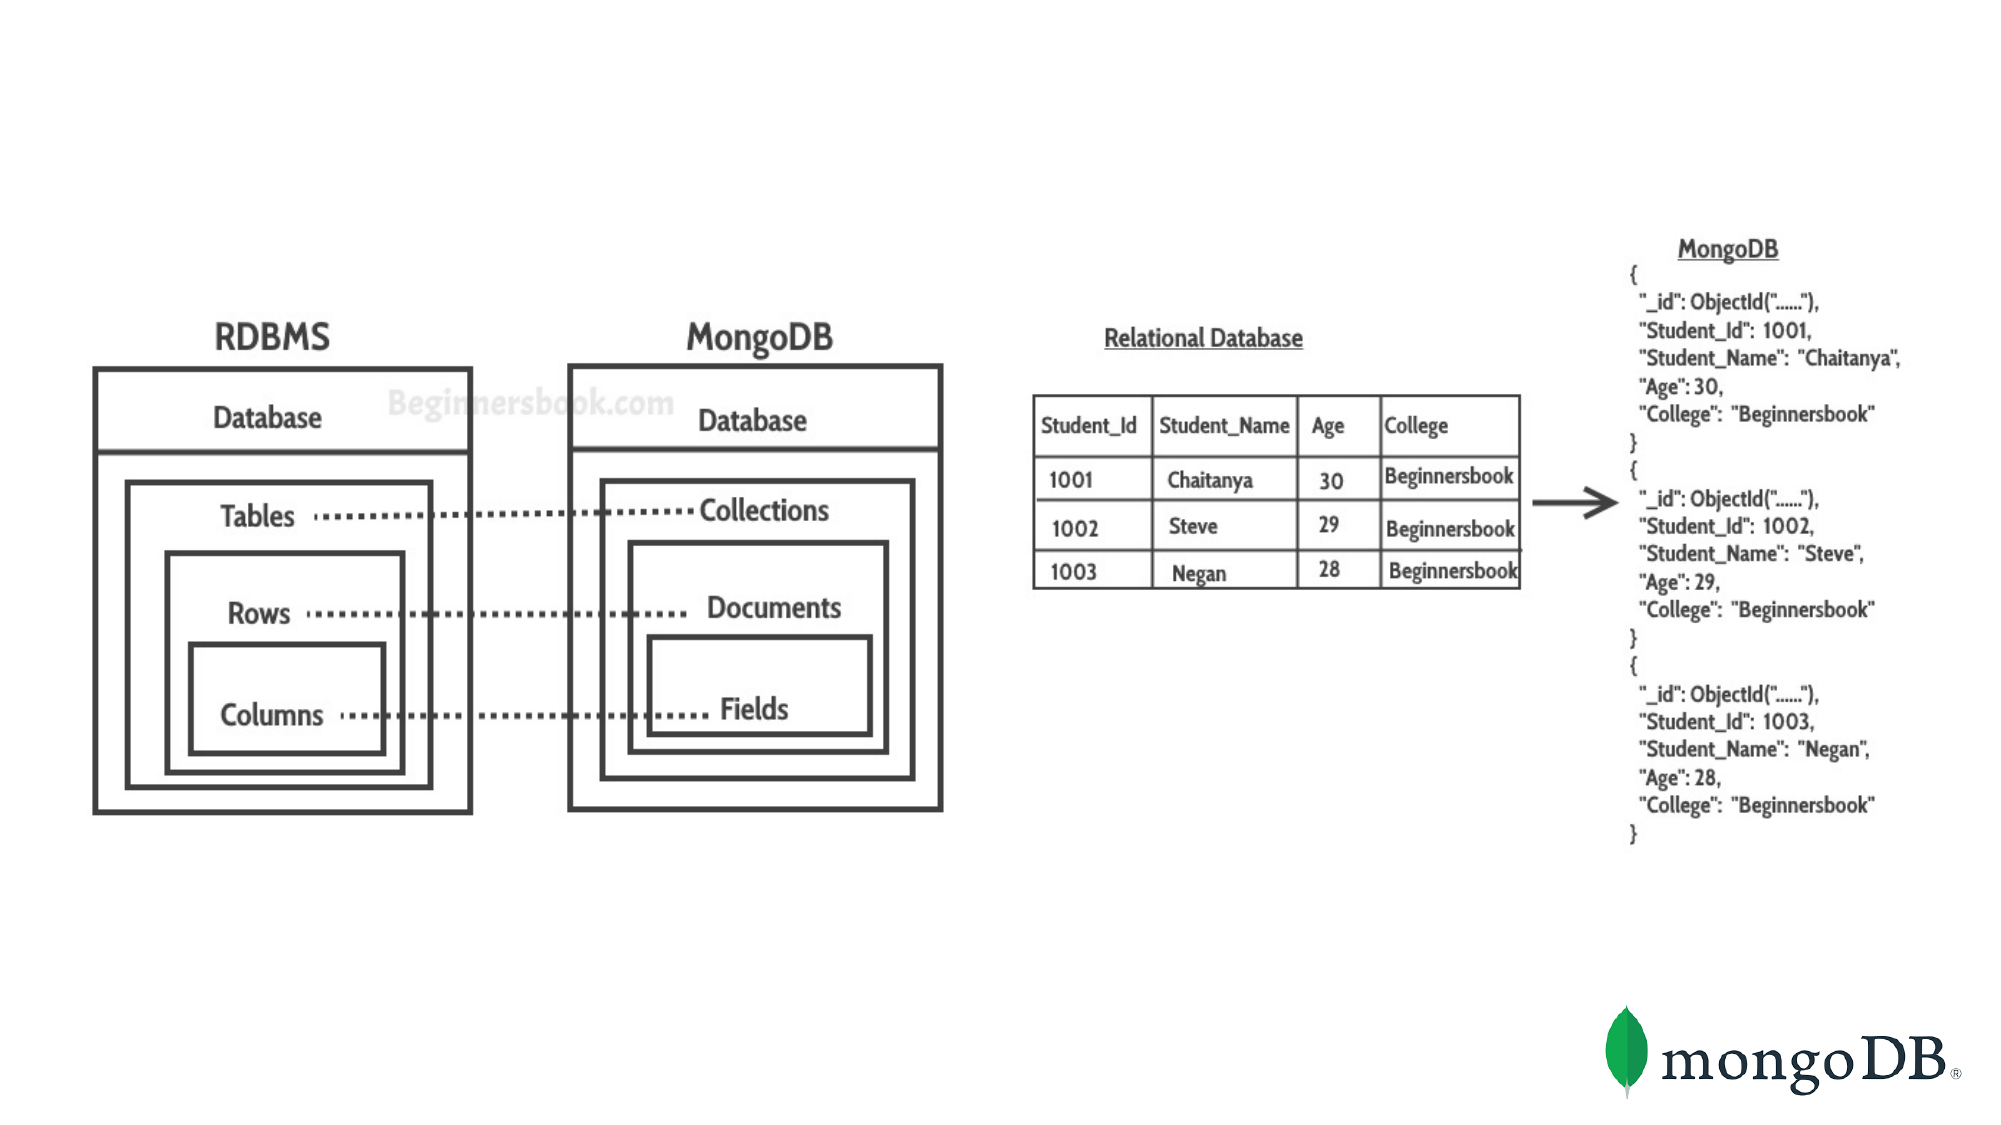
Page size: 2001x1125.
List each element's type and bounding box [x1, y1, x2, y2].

picture [75, 253, 957, 842]
picture [1603, 1003, 1963, 1100]
picture [1014, 232, 1948, 879]
